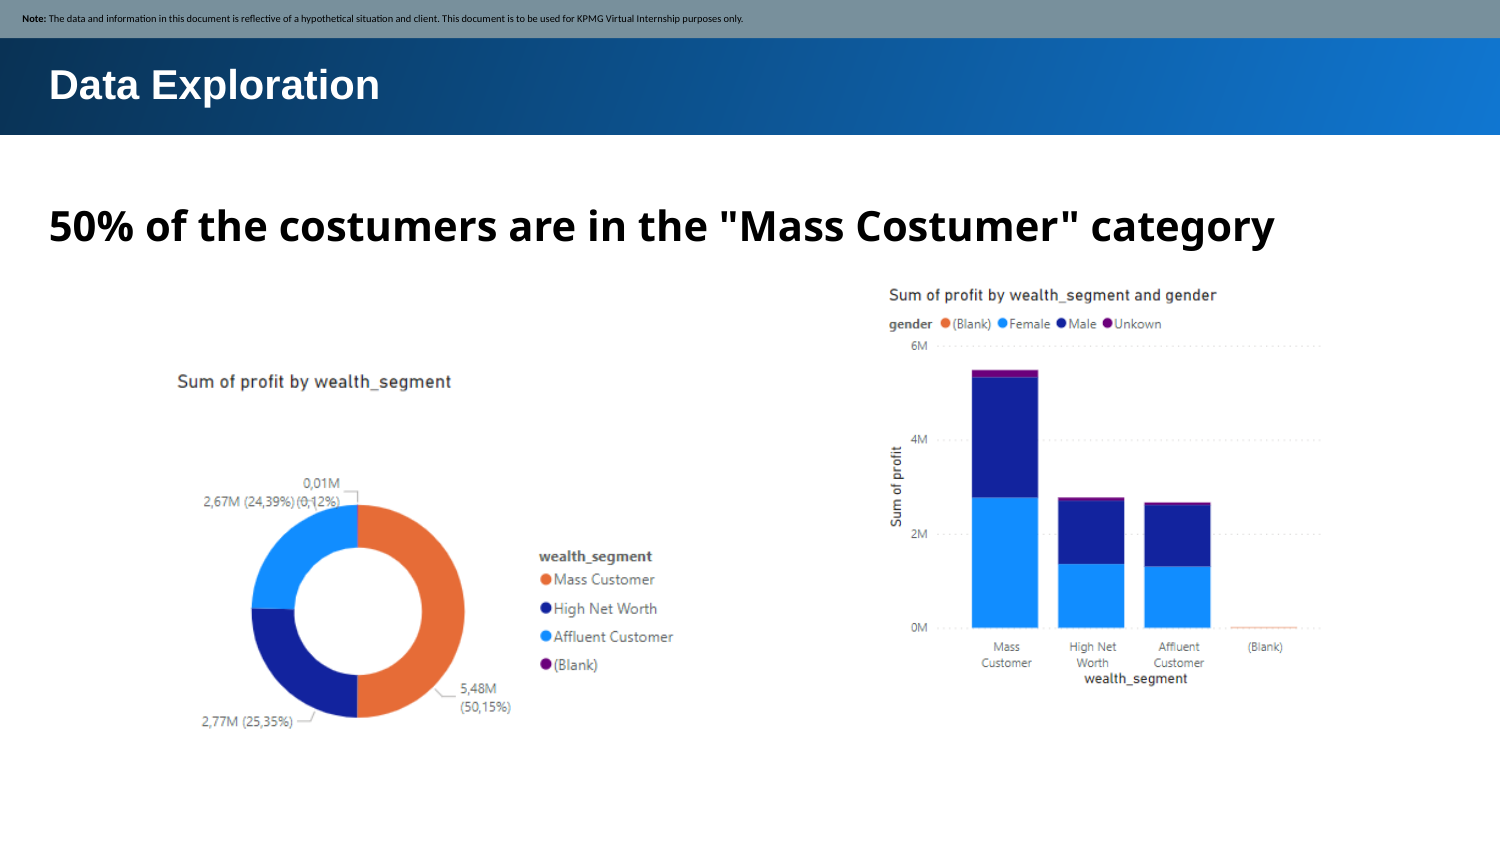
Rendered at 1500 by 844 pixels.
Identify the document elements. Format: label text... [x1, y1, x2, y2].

text_box [0, 39, 1500, 135]
text_box 50% of the costumers are in the "Mass Costumer" category [33, 177, 1439, 266]
text_box Data Exploration [33, 43, 1439, 124]
text_box Note: The data and information in this document is reflective of a hypothetical situation and client. This document is to be used for KPMG Virtual Internship purposes only. [0, 0, 1500, 39]
picture [164, 361, 704, 763]
picture [872, 279, 1323, 694]
